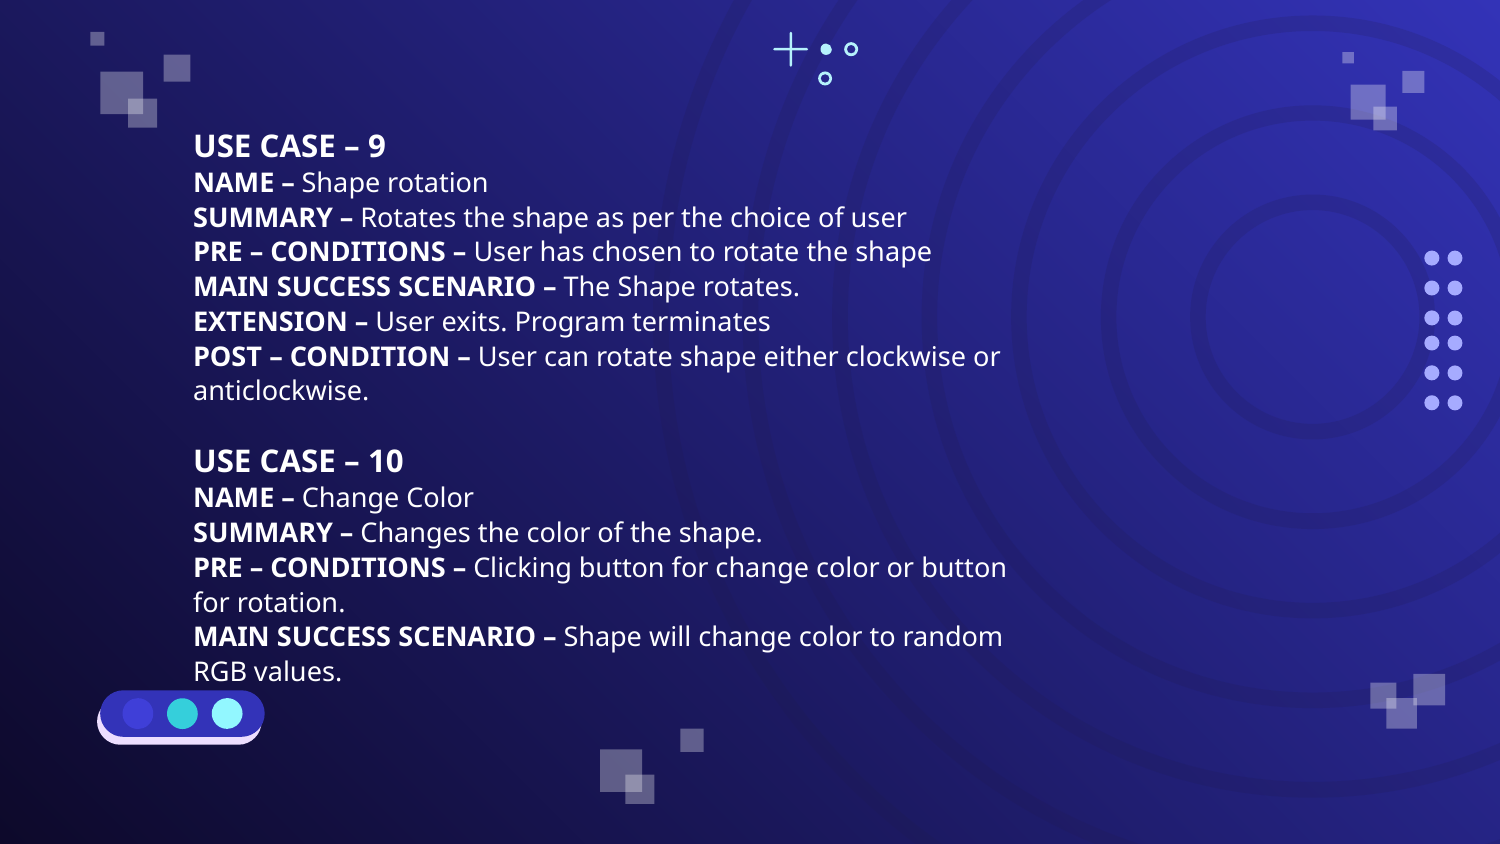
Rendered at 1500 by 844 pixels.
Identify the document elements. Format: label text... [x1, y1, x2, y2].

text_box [96, 689, 265, 745]
subtitle USE CASE – 9 NAME – Shape rotation SUMMARY – Rotates the shape as per the choice of user PRE – CONDITIONS – User has chosen to rotate the shape MAIN SUCCESS SCENARIO – The Shape rotates. EXTENSION – User exits. Program terminates POST – CONDITION – User can rotate shape either clockwise or anticlockwise. USE CASE – 10 NAME – Change Color SUMMARY – Changes the color of the shape. PRE – CONDITIONS – Clicking button for change color or button for rotation. MAIN SUCCESS SCENARIO – Shape will change color to random RGB values. [28, 159, 1277, 805]
